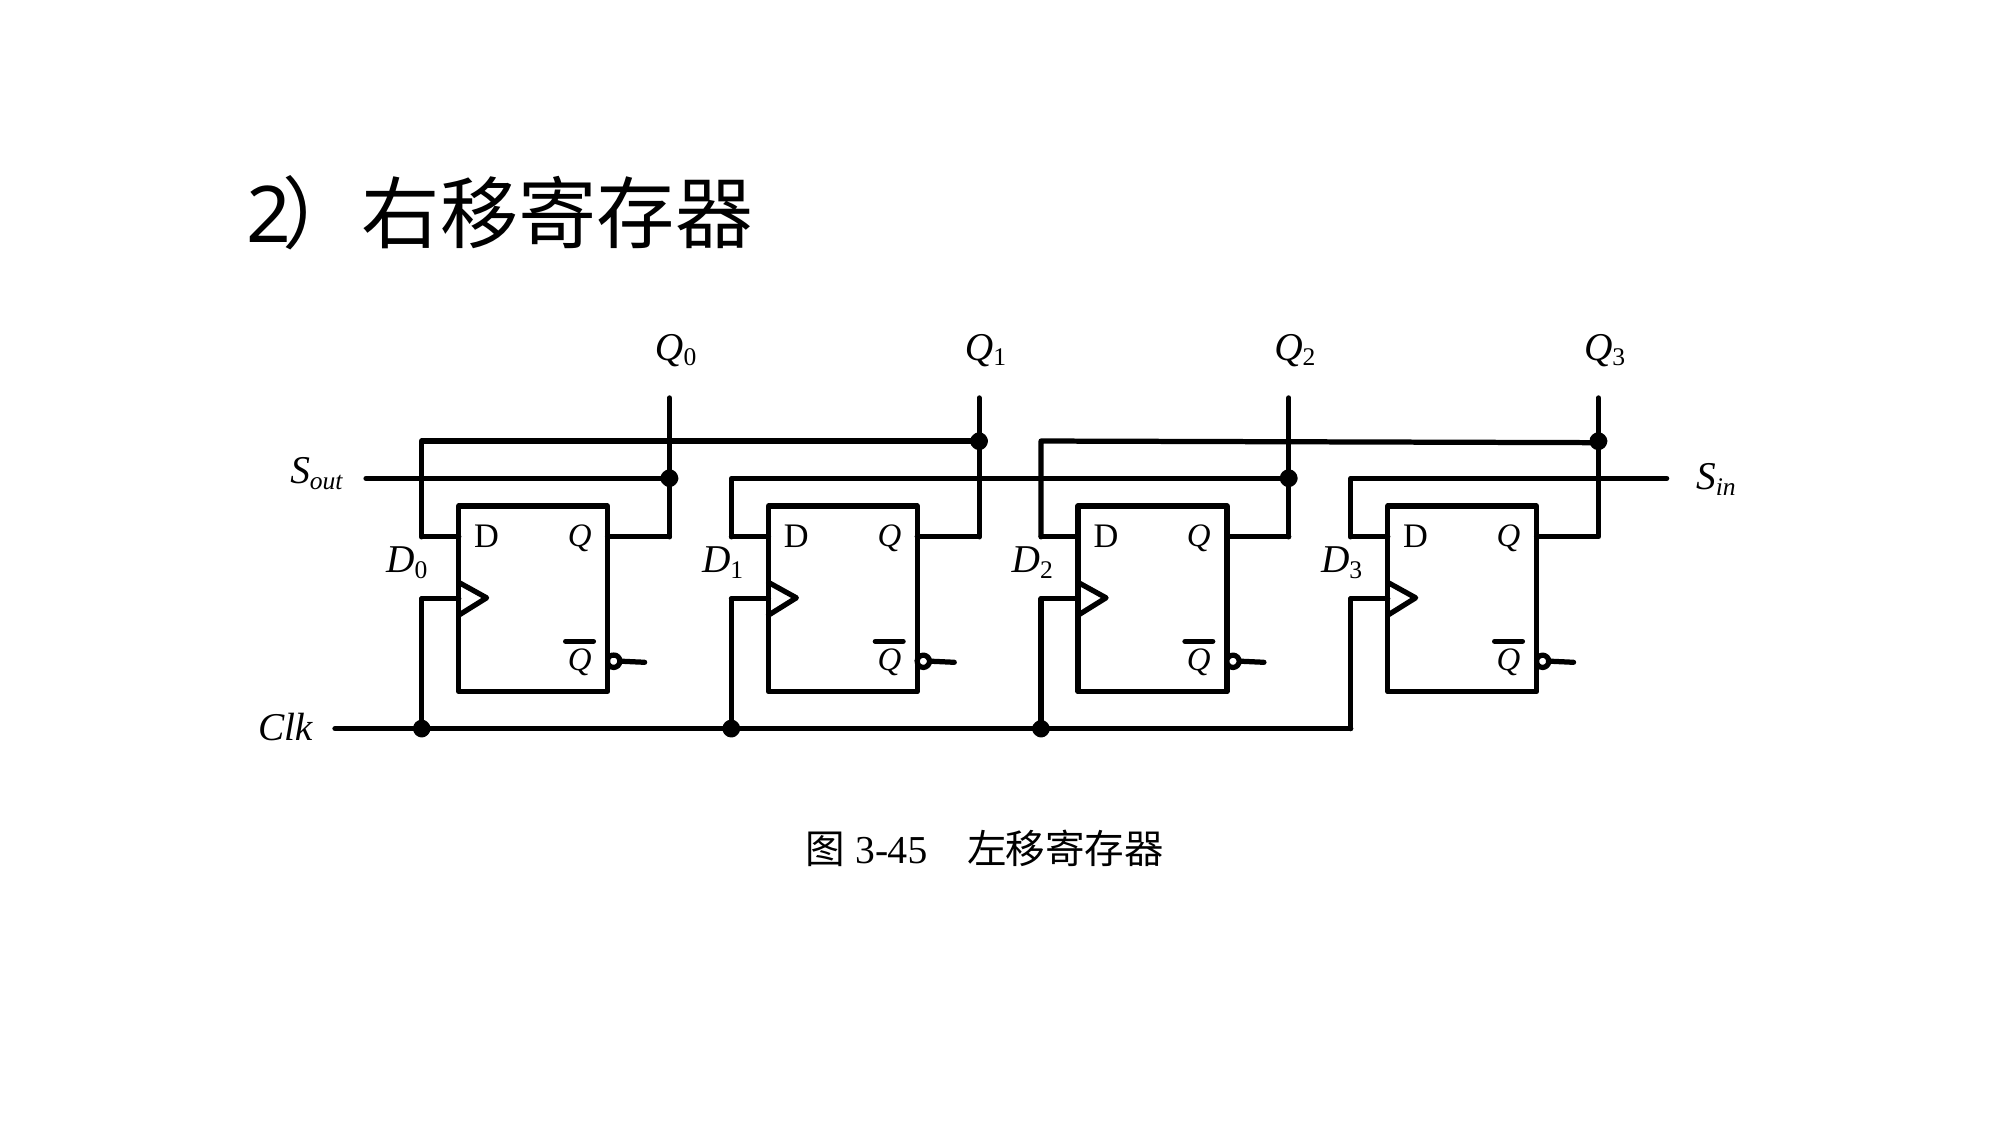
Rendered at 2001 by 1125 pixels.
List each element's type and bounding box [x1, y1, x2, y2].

picture [89, 151, 1898, 968]
